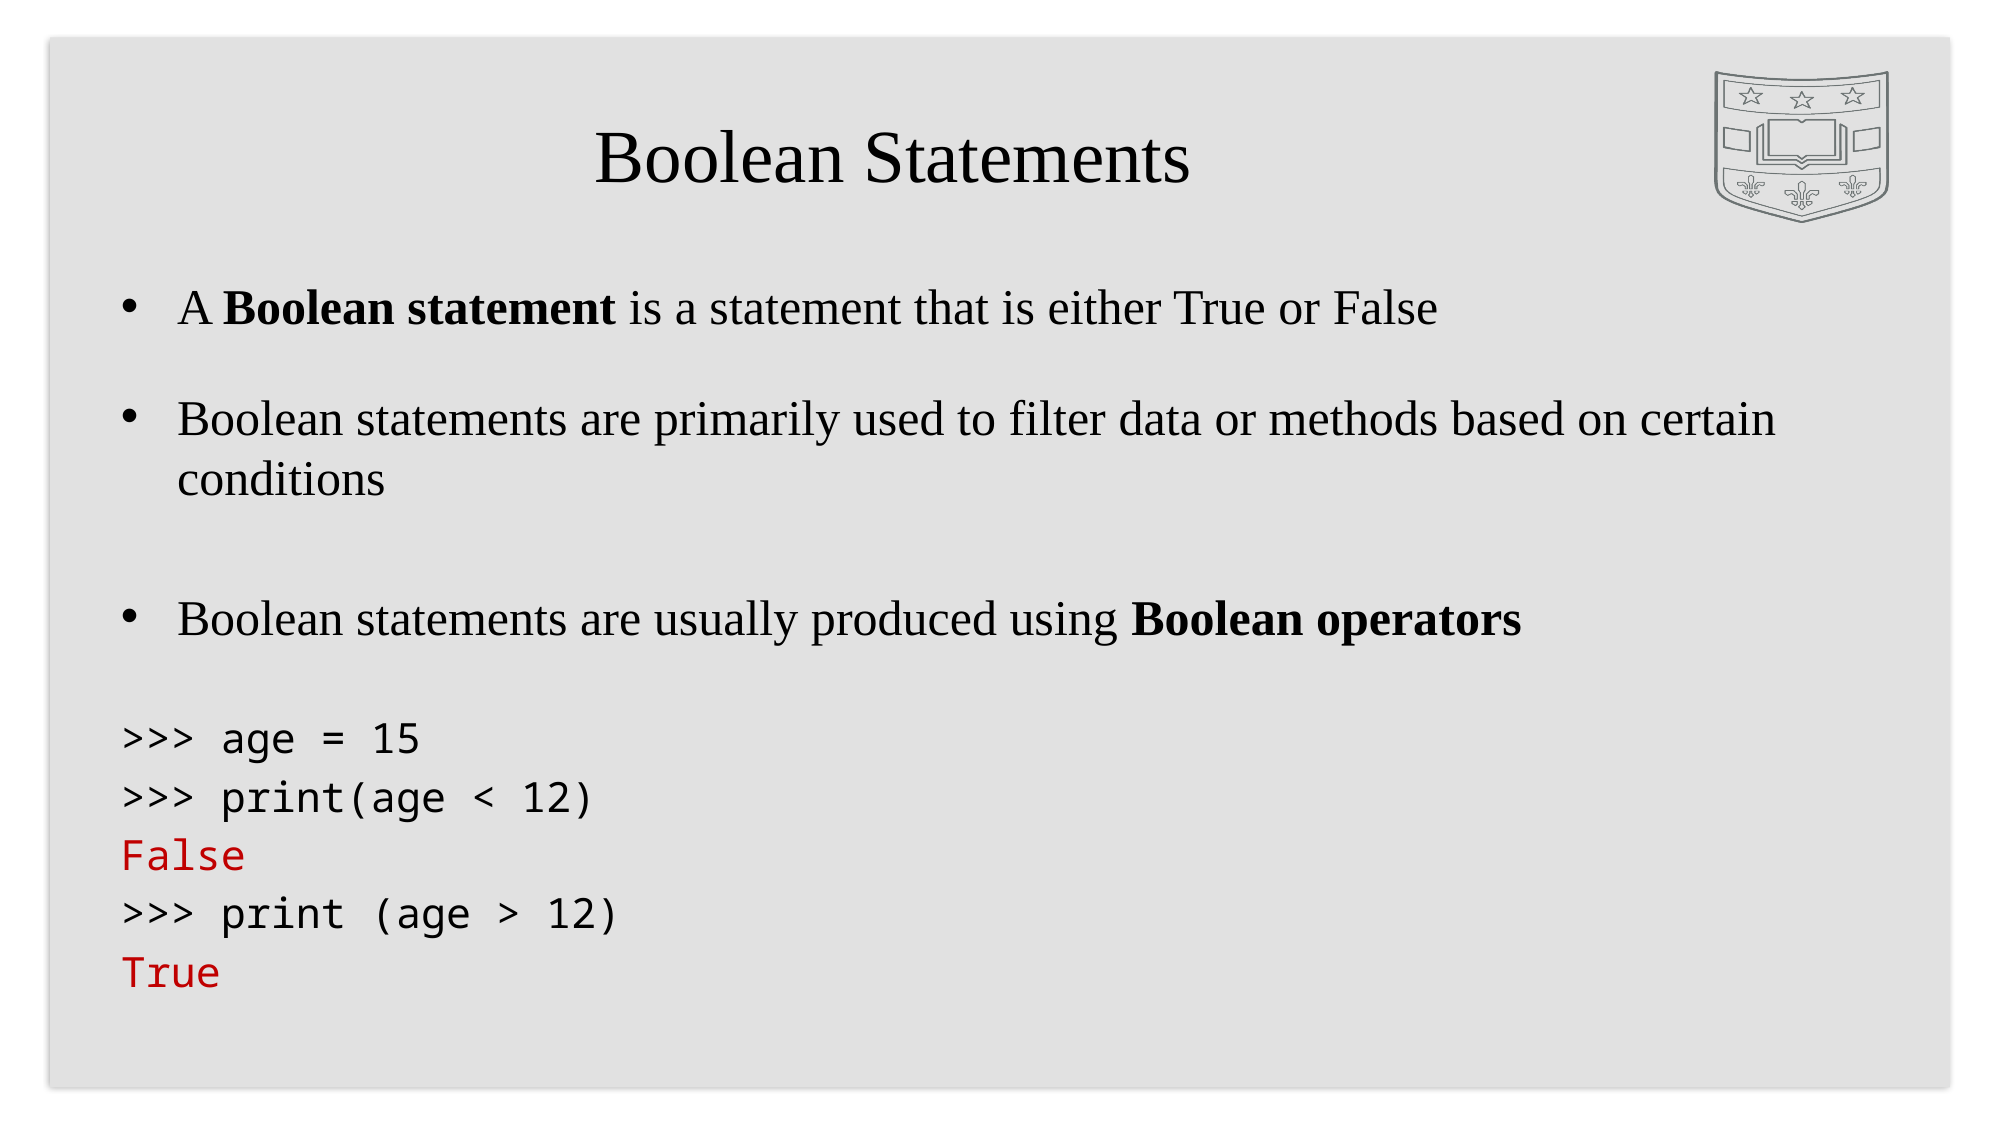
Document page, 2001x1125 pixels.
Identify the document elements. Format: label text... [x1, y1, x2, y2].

list A Boolean statement is a statement that is either True or False Boolean statements are primarily used to filter data or methods based on certain conditions Boolean statements are usually produced using Boolean operators >>> age = 15 >>> print(age < 12) False >>> print (age > 12) True [109, 269, 1891, 1054]
picture [1714, 71, 1889, 223]
title Boolean Statements [102, 71, 1686, 233]
